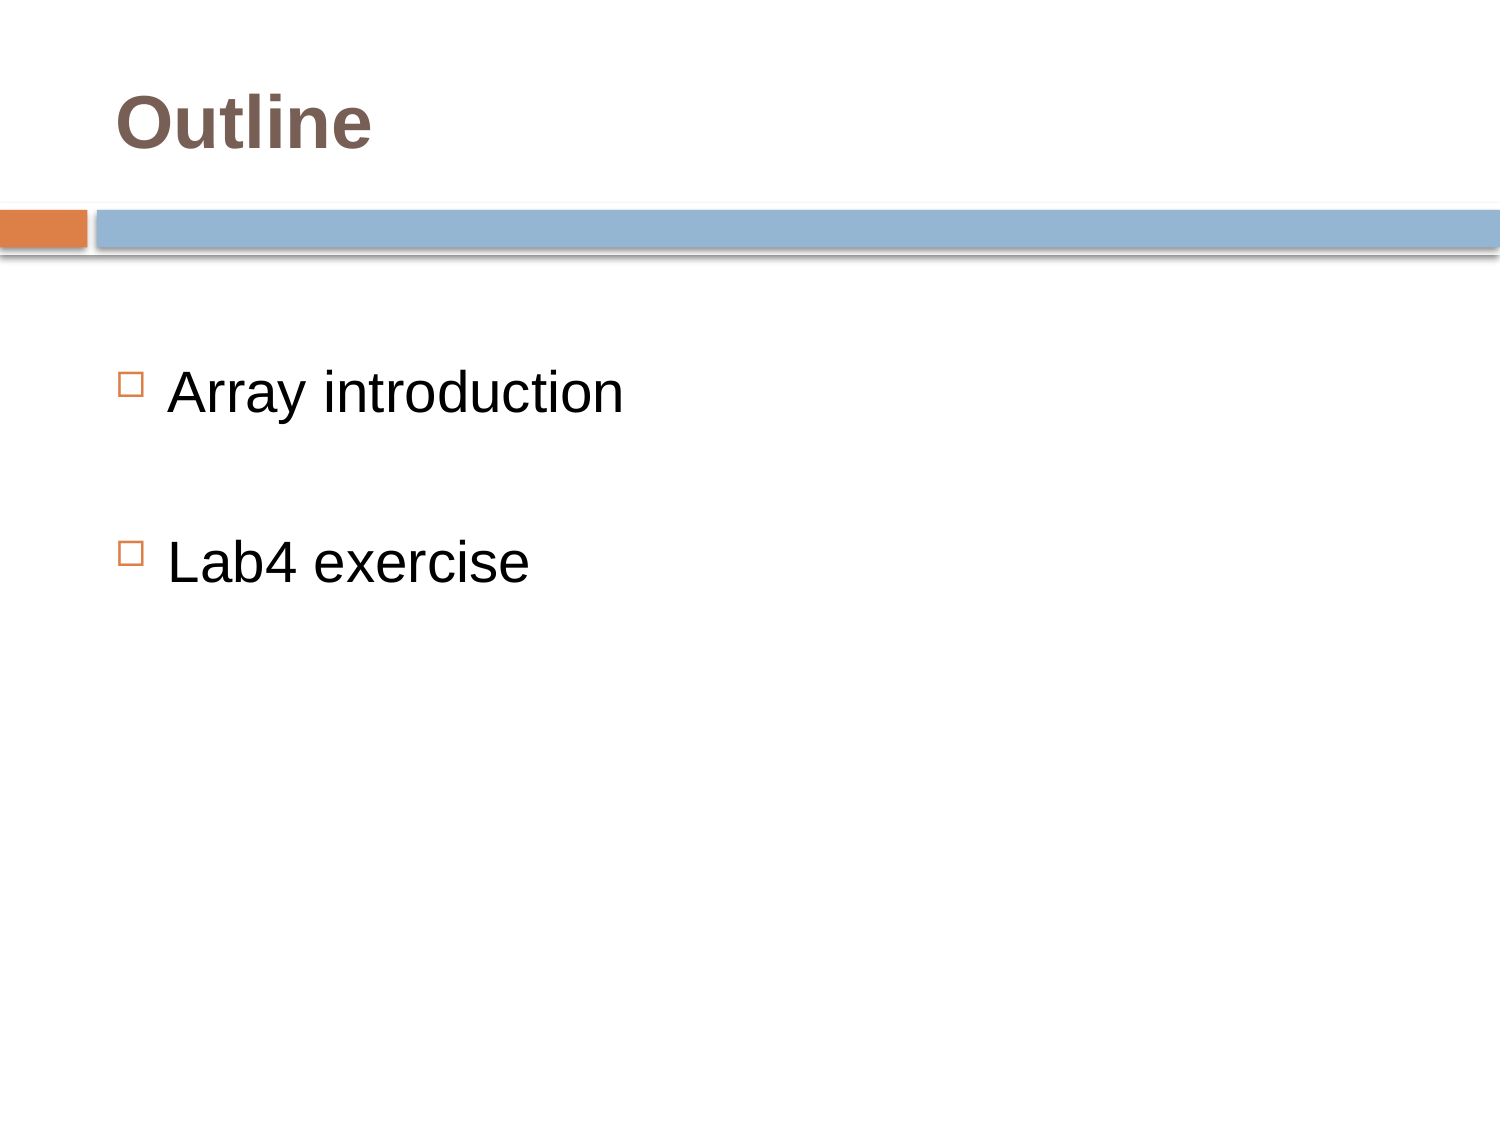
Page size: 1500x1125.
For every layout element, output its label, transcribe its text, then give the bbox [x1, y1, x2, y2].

title Outline [100, 37, 1438, 200]
list Array introduction Lab4 exercise [100, 262, 1438, 1000]
